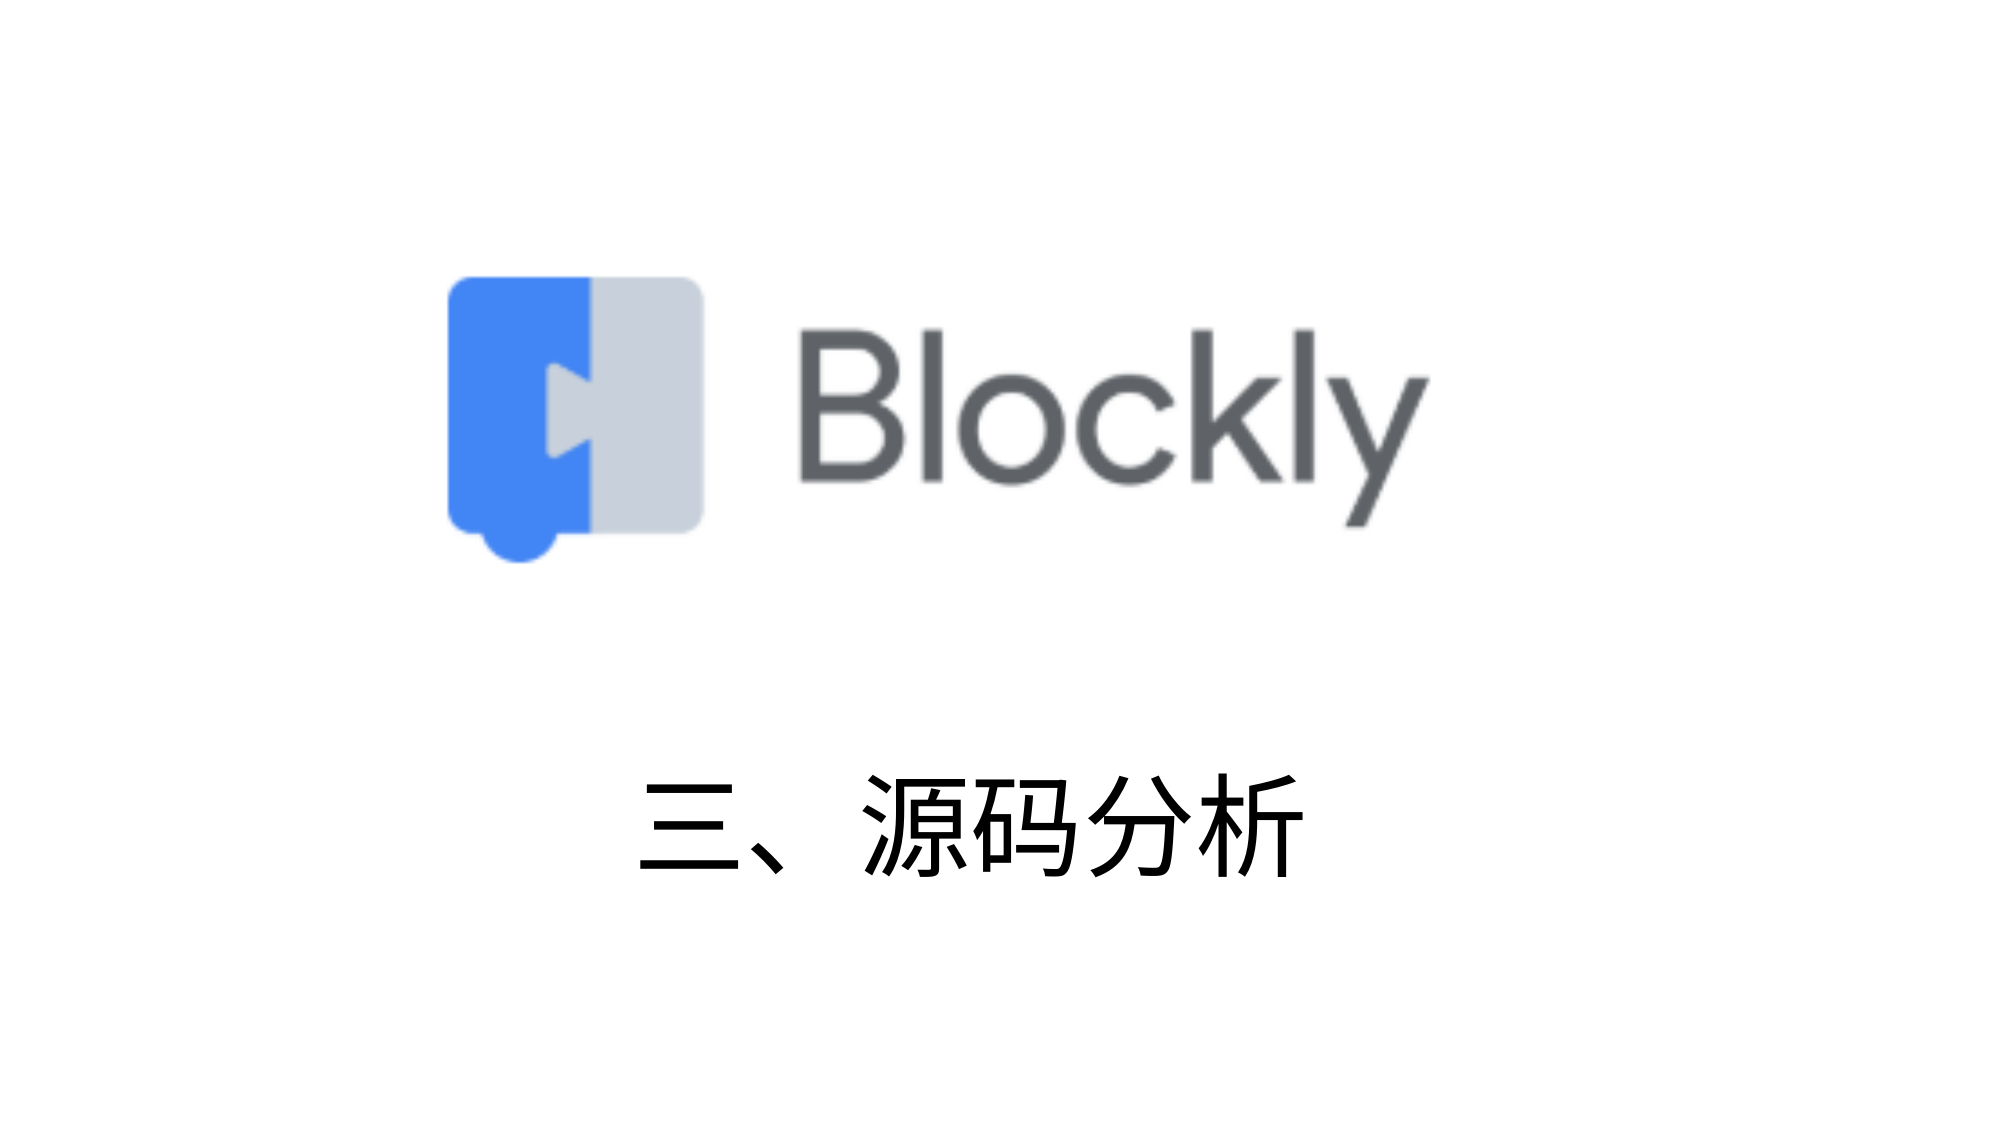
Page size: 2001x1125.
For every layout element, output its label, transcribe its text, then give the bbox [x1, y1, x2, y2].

picture [370, 152, 1485, 694]
text_box 三、源码分析 [618, 748, 1324, 899]
